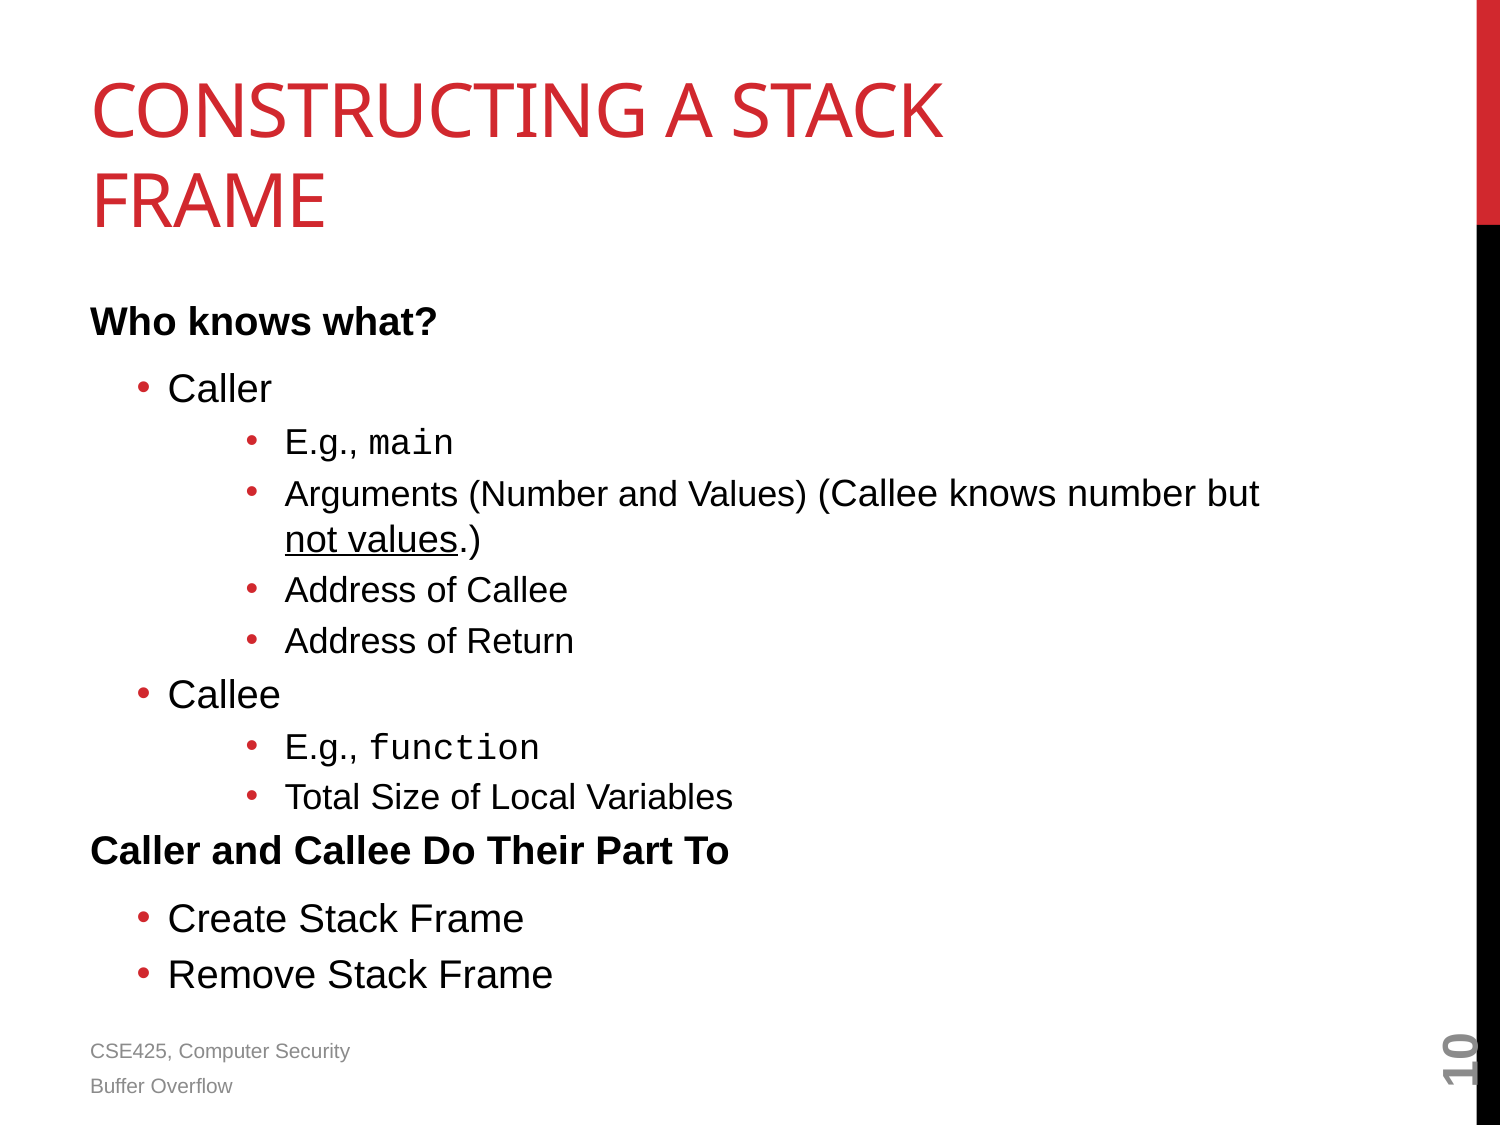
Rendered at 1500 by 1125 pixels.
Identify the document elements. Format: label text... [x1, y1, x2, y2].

slide_number 10 [1427, 887, 1488, 1104]
footer Buffer Overflow [75, 1065, 638, 1112]
slide_number CSE425, Computer Security [75, 1012, 638, 1063]
title Constructing A Stack Frame [75, 25, 1025, 250]
list Who knows what? Caller E.g., main Arguments (Number and Values) (Callee knows number but not values.) Address of Callee Address of Return Callee E.g., function Total Size of Local Variables Caller and Callee Do Their Part To Create Stack Frame Remove Stack Frame [75, 287, 1325, 1005]
